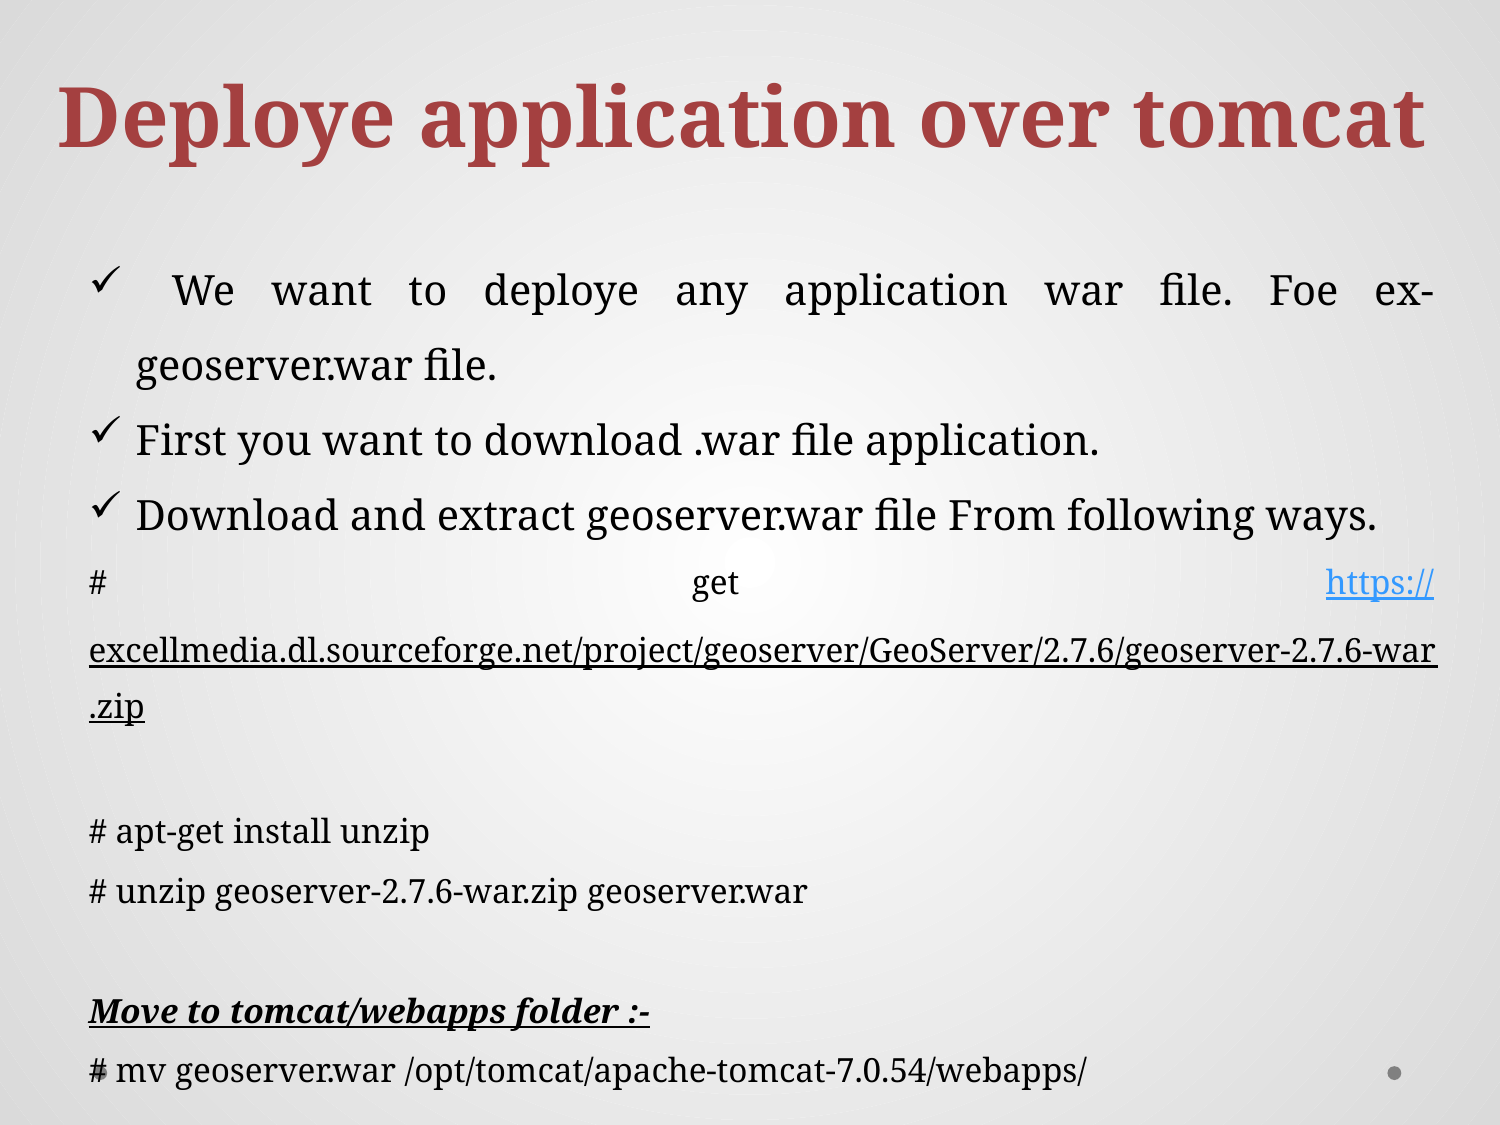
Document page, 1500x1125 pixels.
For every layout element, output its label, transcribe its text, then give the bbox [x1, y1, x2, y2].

text_box Deploye application over tomcat [42, 56, 1442, 172]
text_box We want to deploye any application war file. Foe ex- geoserver.war file. First you want to download .war file application. Download and extract geoserver.war file From following ways. # get https://excellmedia.dl.sourceforge.net/project/geoserver/GeoServer/2.7.6/geoserver-2.7.6-war.zip # apt-get install unzip # unzip geoserver-2.7.6-war.zip geoserver.war Move to tomcat/webapps folder :- # mv geoserver.war /opt/tomcat/apache-tomcat-7.0.54/webapps/ After that restart the tomcat service [73, 231, 1449, 1125]
